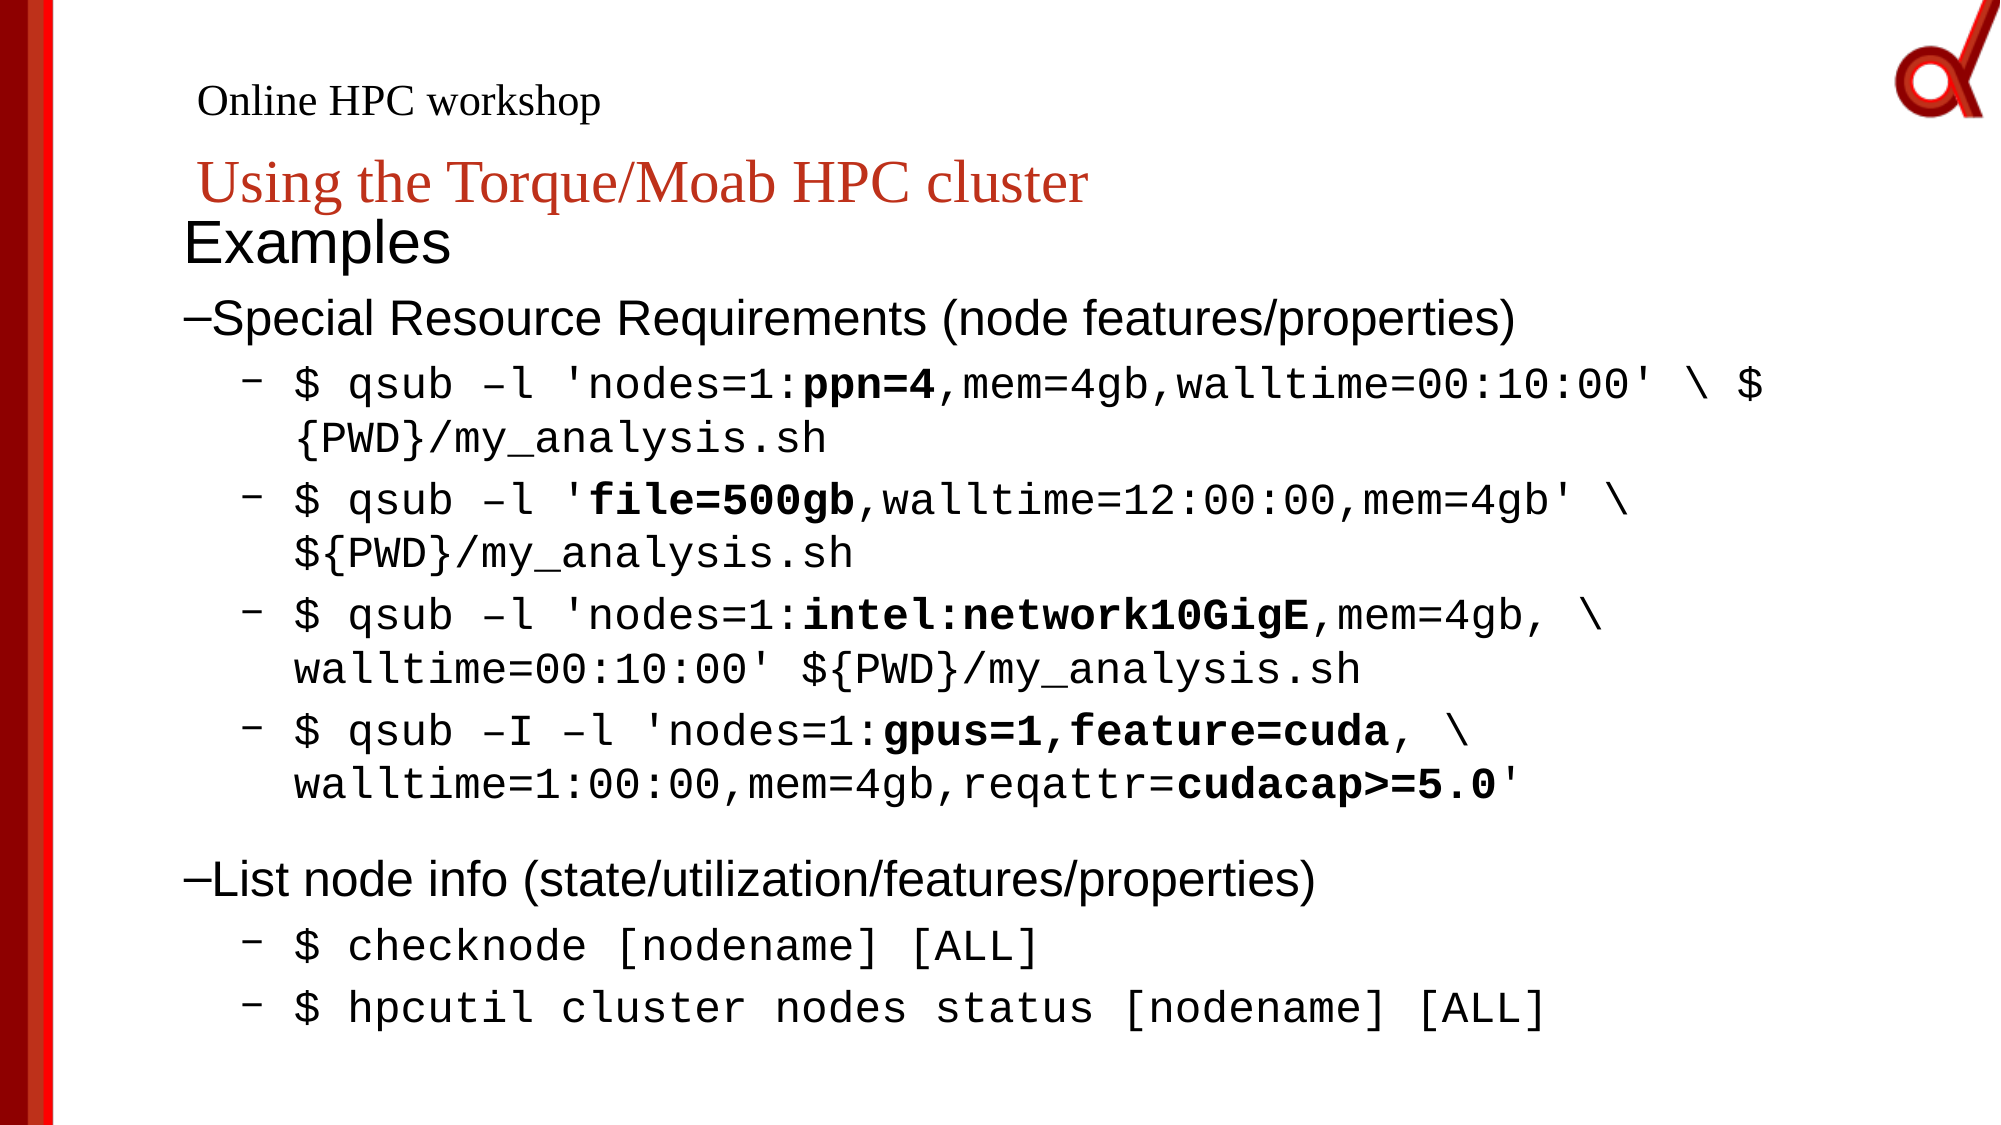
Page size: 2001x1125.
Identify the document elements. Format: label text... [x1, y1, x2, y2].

list Using the Torque/Moab HPC cluster [196, 141, 1851, 215]
list Examples Special Resource Requirements (node features/properties) $ qsub –l 'nodes=1:ppn=4,mem=4gb,walltime=00:10:00' \ ${PWD}/my_analysis.sh $ qsub –l 'file=500gb,walltime=12:00:00,mem=4gb' \ ${PWD}/my_analysis.sh $ qsub –l 'nodes=1:intel:network10GigE,mem=4gb, \ walltime=00:10:00' ${PWD}/my_analysis.sh $ qsub –I –l 'nodes=1:gpus=1,feature=cuda, \ walltime=1:00:00,mem=4gb,reqattr=cudacap>=5.0' List node info (state/utilization/features/properties) $ checknode [nodename] [ALL] $ hpcutil cluster nodes status [nodename] [ALL] [183, 215, 1937, 1107]
title Online HPC workshop [196, 70, 1851, 125]
